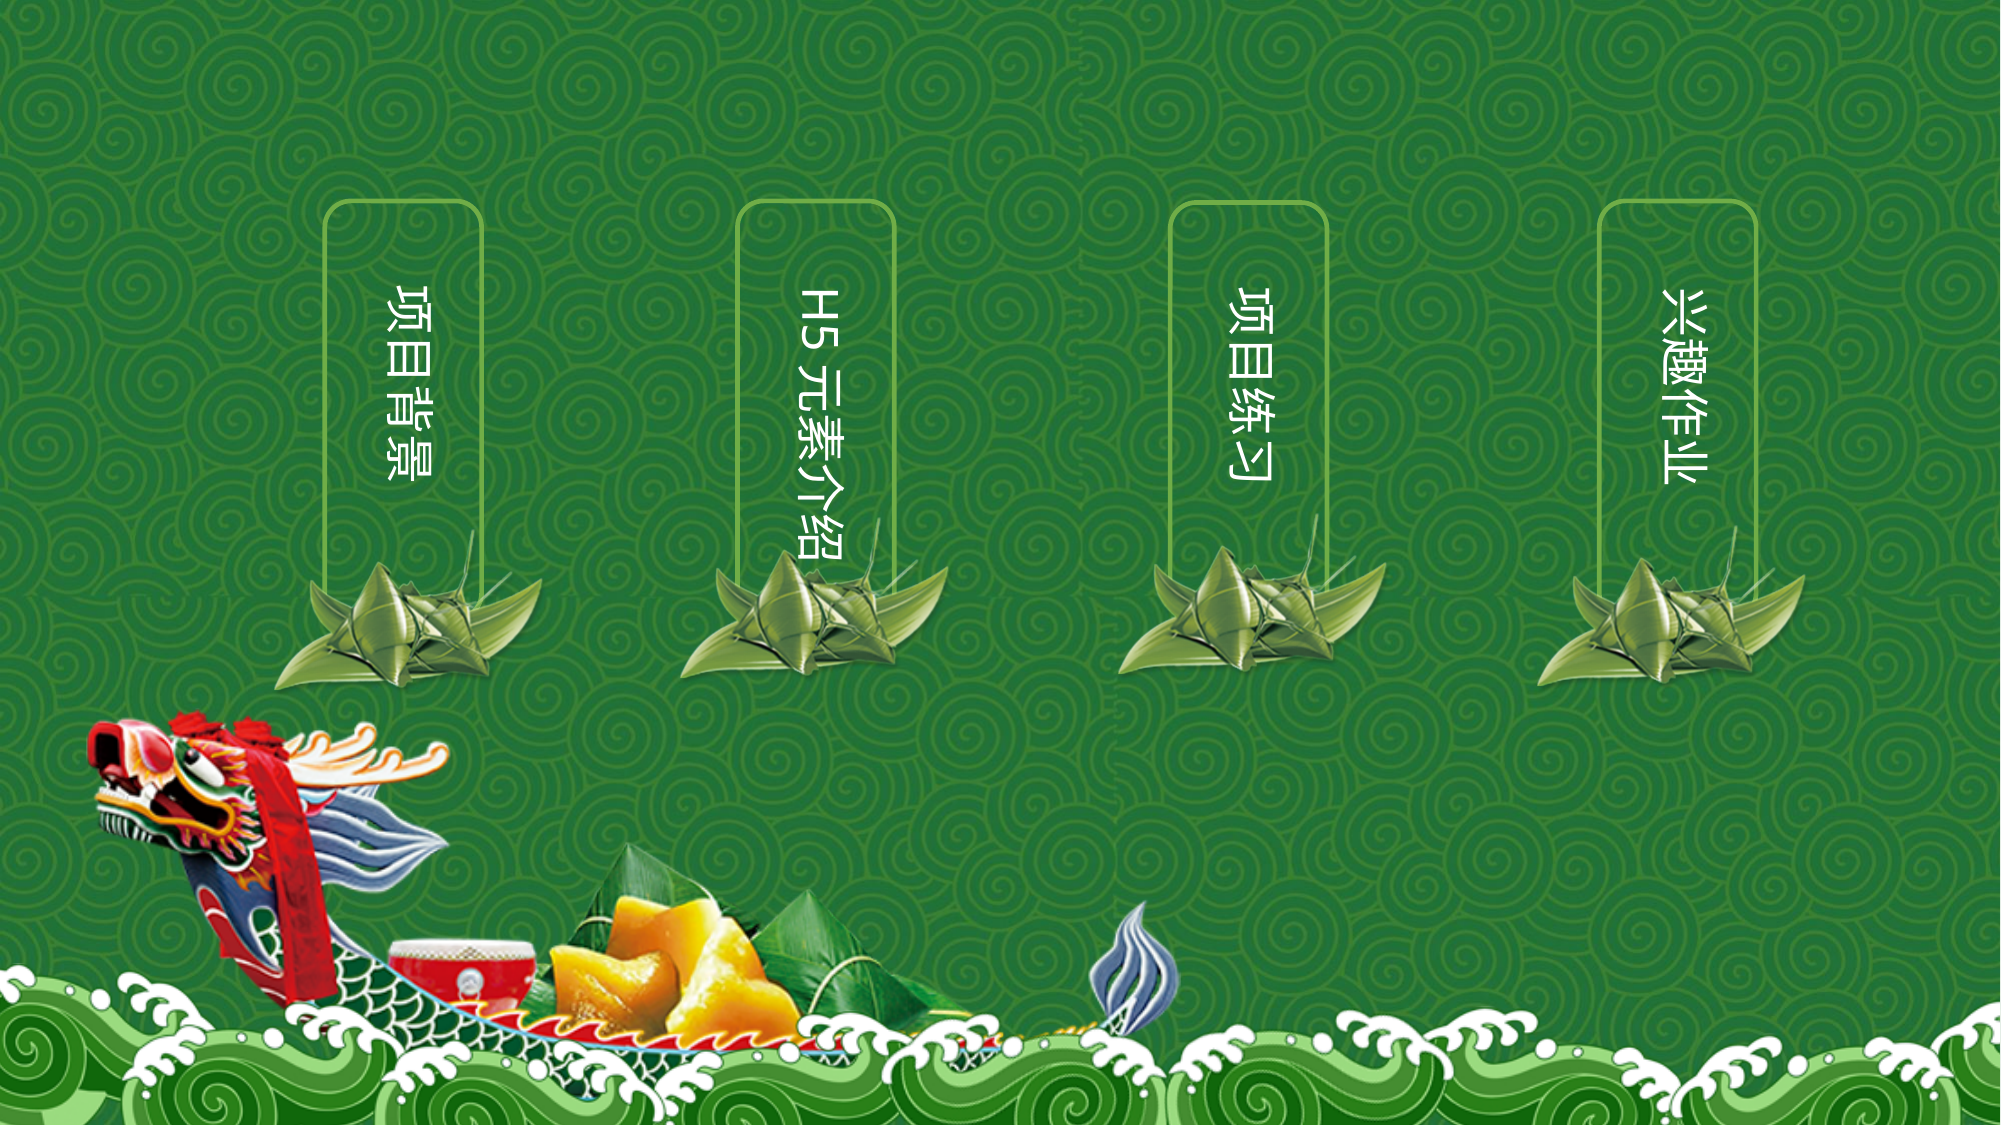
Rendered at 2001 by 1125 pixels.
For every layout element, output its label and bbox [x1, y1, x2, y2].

text_box [1599, 200, 1757, 492]
text_box [737, 200, 895, 484]
text_box [324, 200, 482, 496]
picture [0, 0, 2001, 1125]
text_box [1170, 202, 1327, 480]
